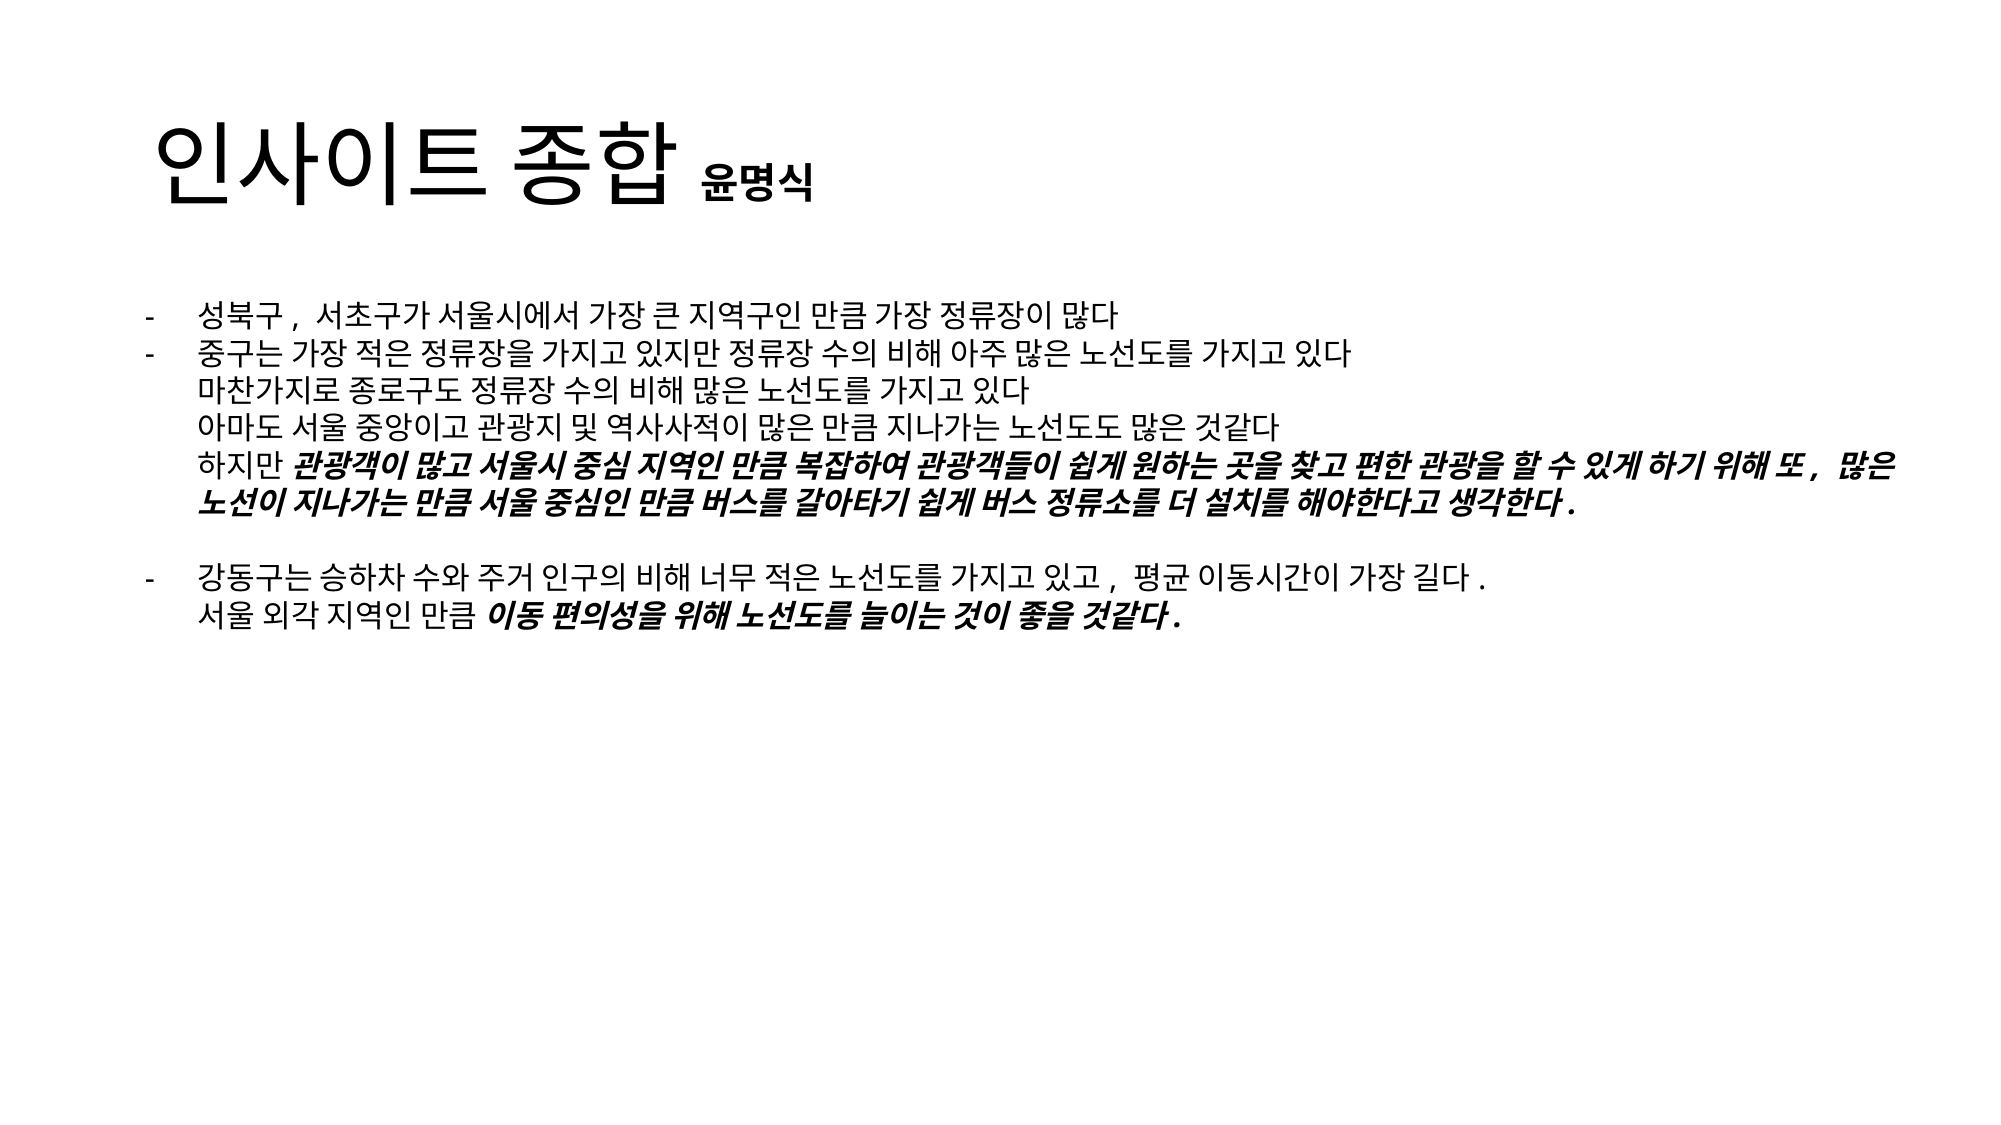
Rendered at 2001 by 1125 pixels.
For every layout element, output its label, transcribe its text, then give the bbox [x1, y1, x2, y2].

title 인사이트 종합 윤명식 [137, 59, 1863, 278]
text_box 성북구, 서초구가 서울시에서 가장 큰 지역구인 만큼 가장 정류장이 많다 중구는 가장 적은 정류장을 가지고 있지만 정류장 수의 비해 아주 많은 노선도를 가지고 있다 마찬가지로 종로구도 정류장 수의 비해 많은 노선도를 가지고 있다 아마도 서울 중앙이고 관광지 및 역사사적이 많은 만큼 지나가는 노선도도 많은 것같다 하지만 관광객이 많고 서울시 중심 지역인 만큼 복잡하여 관광객들이 쉽게 원하는 곳을 찾고 편한 관광을 할 수 있게 하기 위해 또, 많은 노선이 지나가는 만큼 서울 중심인 만큼 버스를 갈아타기 쉽게 버스 정류소를 더 설치를 해야한다고 생각한다. 강동구는 승하차 수와 주거 인구의 비해 너무 적은 노선도를 가지고 있고, 평균 이동시간이 가장 길다. 서울 외각 지역인 만큼 이동 편의성을 위해 노선도를 늘이는 것이 좋을 것같다. [107, 281, 1964, 1081]
